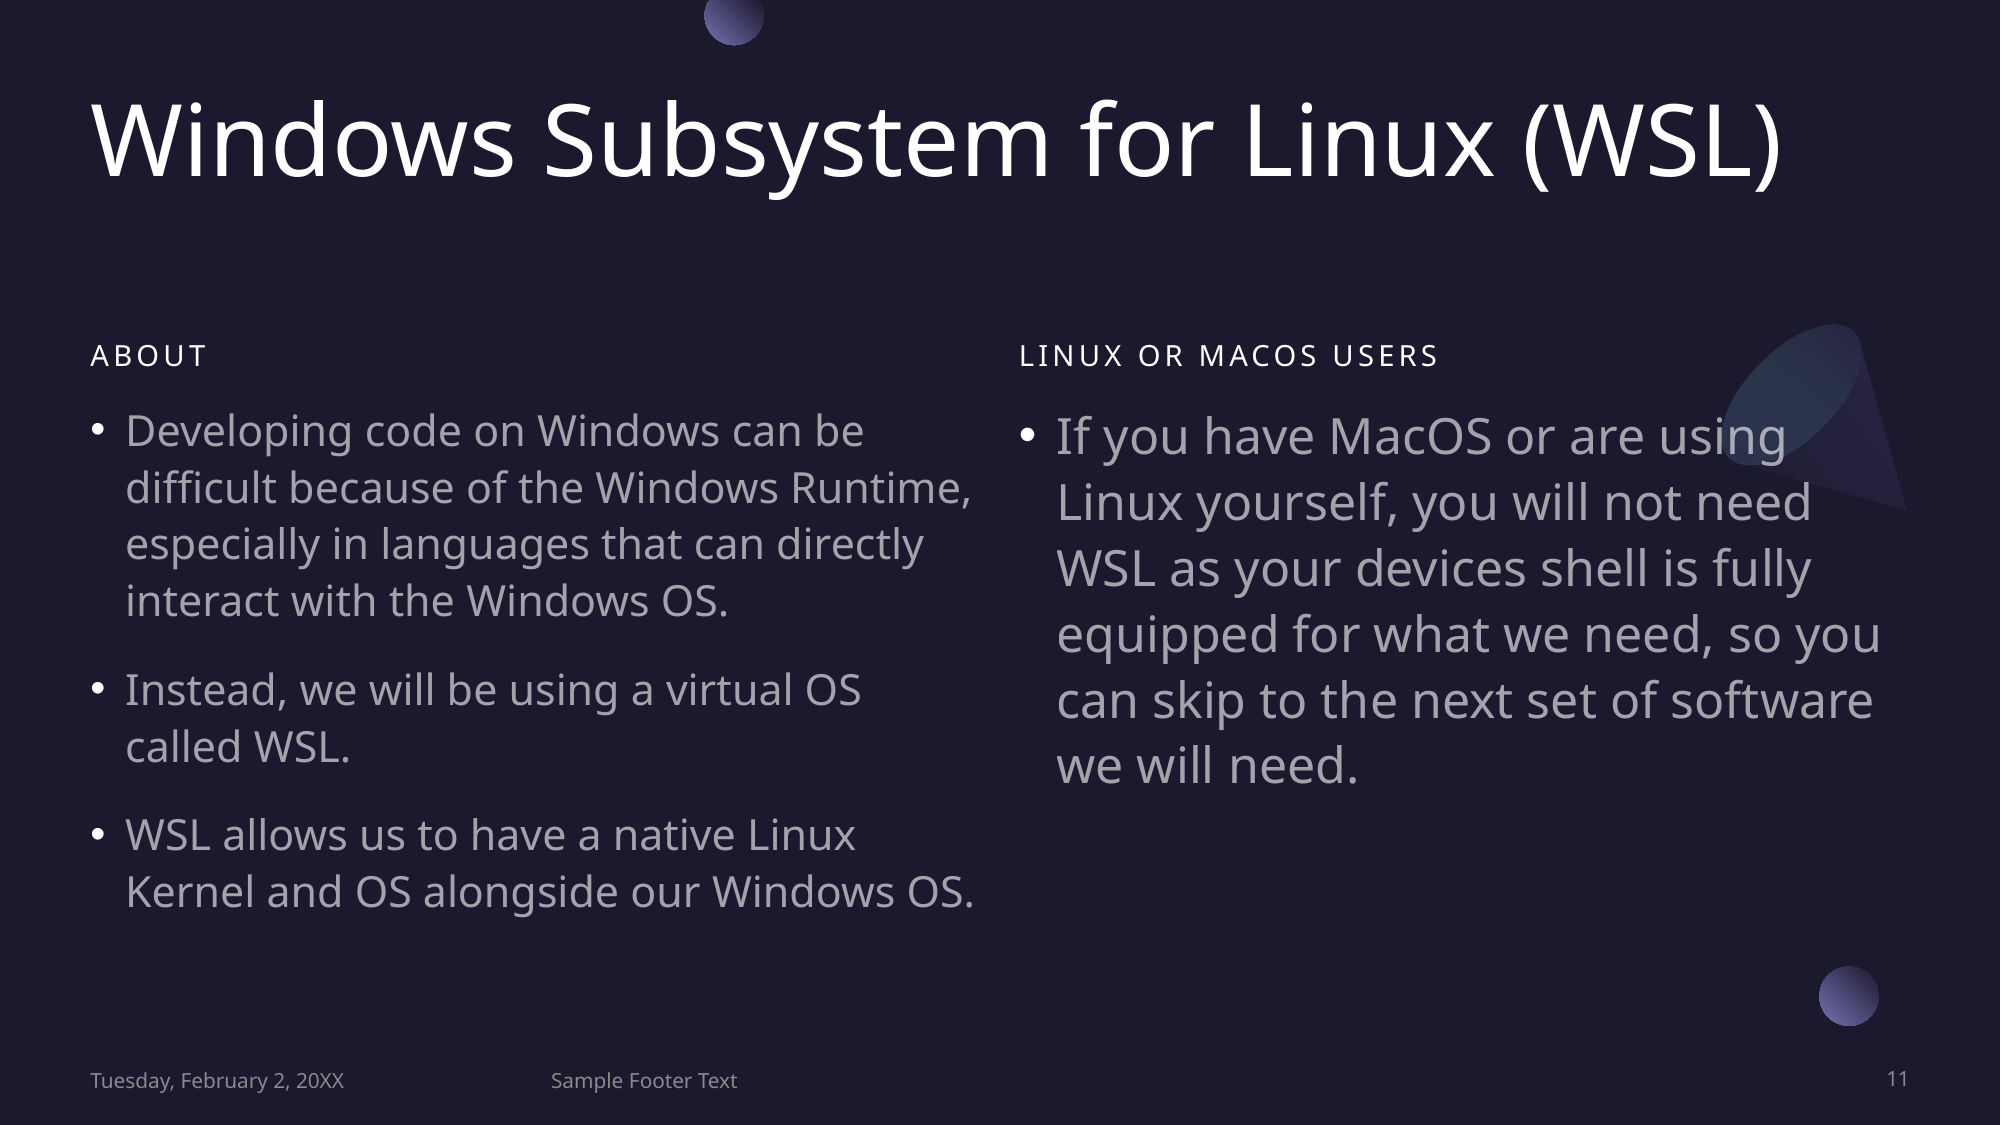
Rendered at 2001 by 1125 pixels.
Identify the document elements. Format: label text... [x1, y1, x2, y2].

list About [90, 283, 983, 372]
list Linux or MacOS Users [1019, 283, 1911, 372]
slide_number 11 [1632, 1067, 1910, 1093]
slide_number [90, 1067, 522, 1093]
text_box [703, 0, 765, 47]
title Windows Subsystem for Linux (WSL) [90, 90, 1911, 309]
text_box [1702, 332, 1922, 541]
footer Sample Footer Text [551, 1067, 1598, 1093]
list Developing code on Windows can be difficult because of the Windows Runtime, especially in languages that can directly interact with the Windows OS. Instead, we will be using a virtual OS called WSL. WSL allows us to have a native Linux Kernel and OS alongside our Windows OS. [90, 398, 981, 975]
list If you have MacOS or are using Linux yourself, you will not need WSL as your devices shell is fully equipped for what we need, so you can skip to the next set of software we will need. [1019, 398, 1911, 975]
